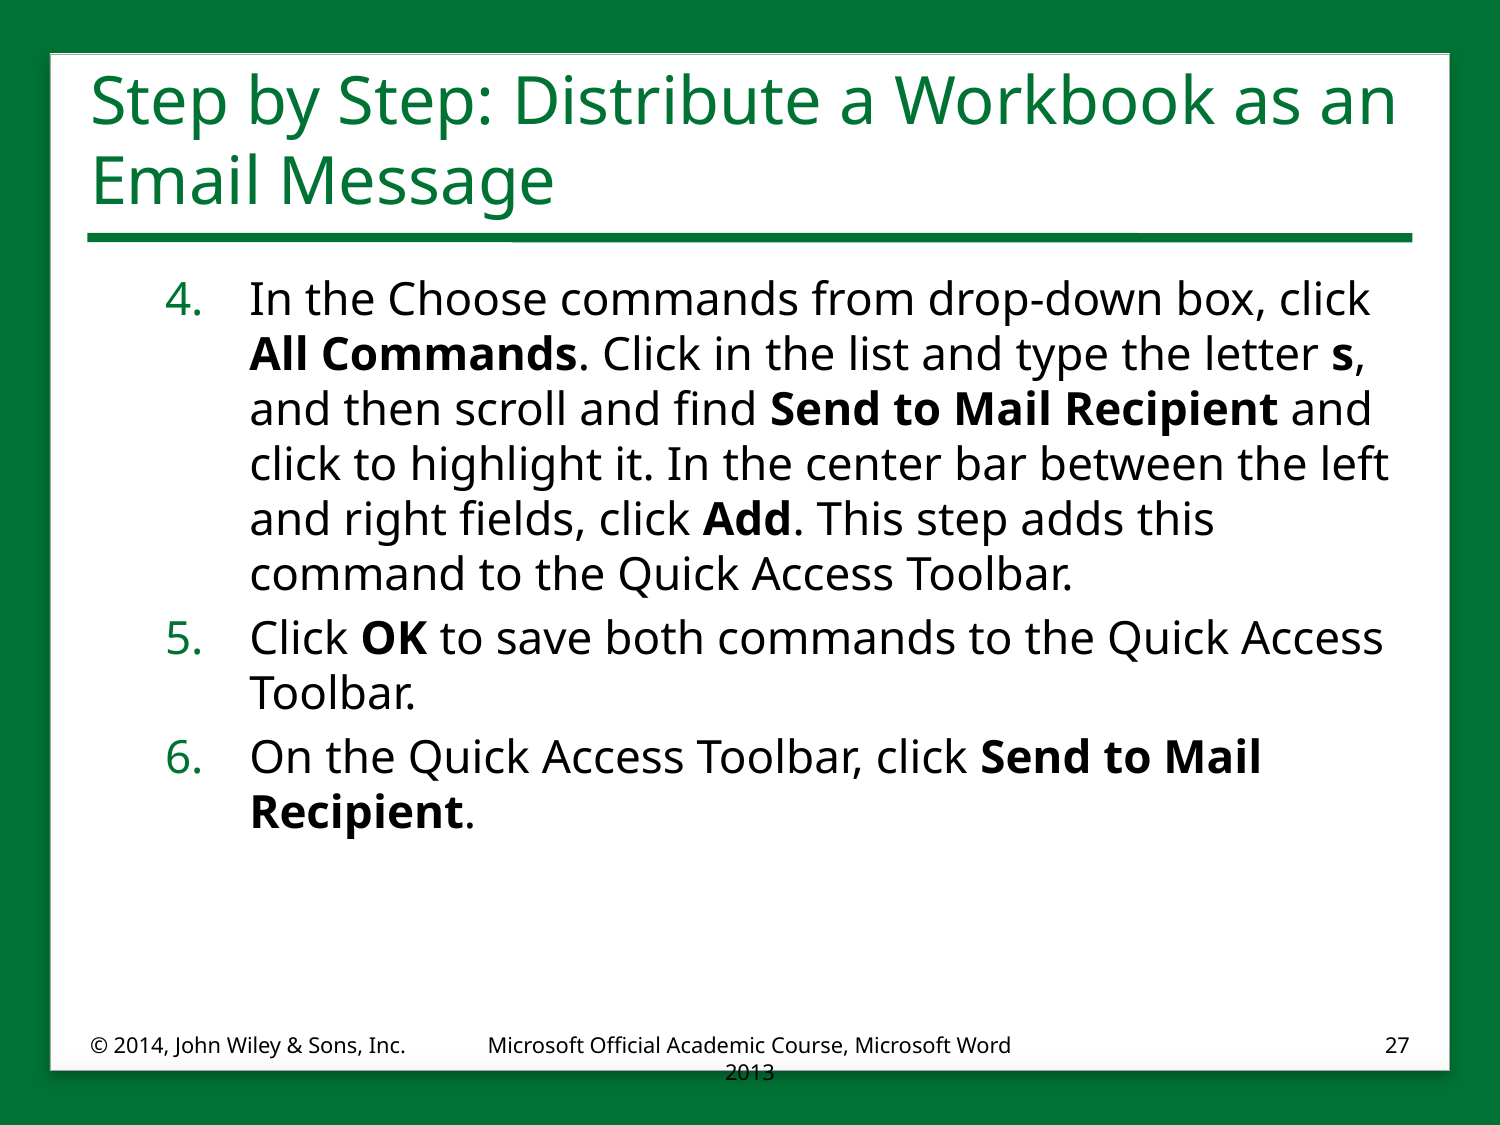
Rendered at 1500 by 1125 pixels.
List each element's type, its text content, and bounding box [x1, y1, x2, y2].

list In the Choose commands from drop-down box, click All Commands. Click in the list and type the letter s, and then scroll and find Send to Mail Recipient and click to highlight it. In the center bar between the left and right fields, click Add. This step adds this command to the Quick Access Toolbar. Click OK to save both commands to the Quick Access Toolbar. On the Quick Access Toolbar, click Send to Mail Recipient. [75, 262, 1425, 1063]
footer Microsoft Official Academic Course, Microsoft Word 2013 [449, 1024, 1051, 1103]
title Step by Step: Distribute a Workbook as an Email Message [74, 74, 1426, 226]
slide_number © 2014, John Wiley & Sons, Inc. [74, 1024, 426, 1103]
slide_number 27 [1074, 1024, 1426, 1103]
